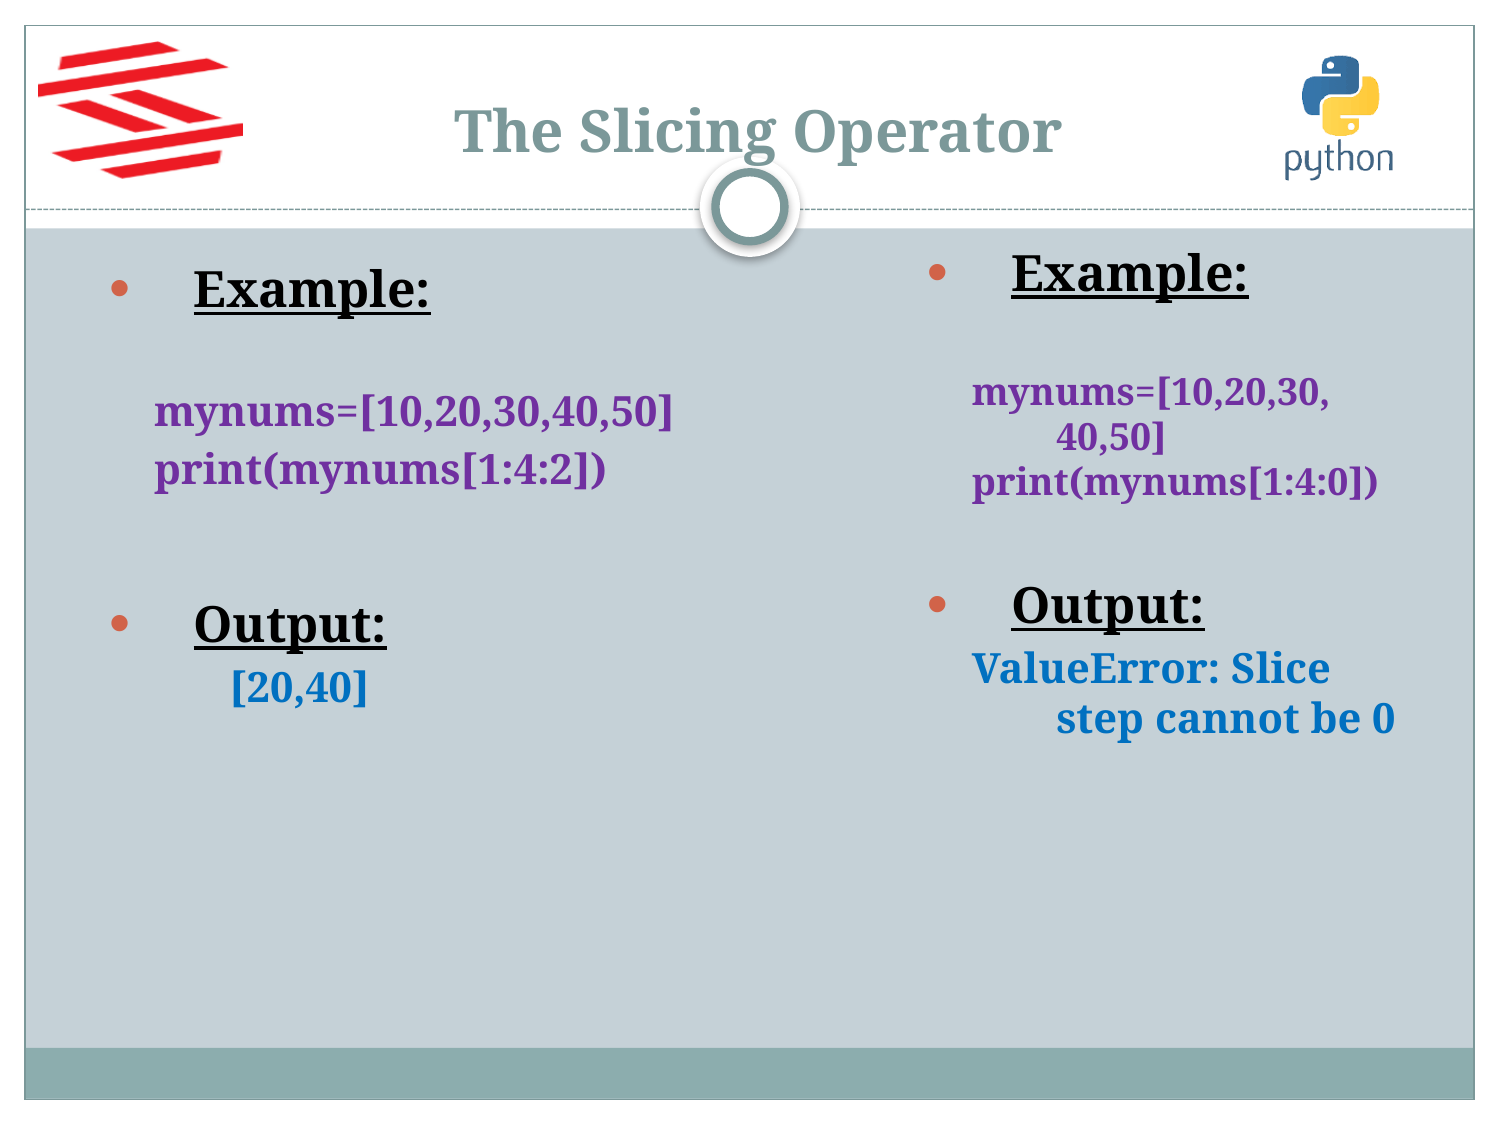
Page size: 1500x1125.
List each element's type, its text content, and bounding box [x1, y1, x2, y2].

title The Slicing Operator [248, 46, 1459, 172]
list Example: mynums=[10,20,30,40,50] print(mynums[1:4:2]) Output: [20,40] [49, 250, 1445, 1047]
picture [1206, 53, 1471, 186]
picture [37, 40, 243, 185]
text_box Example: mynums=[10,20,30, 40,50] print(mynums[1:4:0]) Output: ValueError: Slice step cannot be 0 [867, 234, 1418, 1031]
